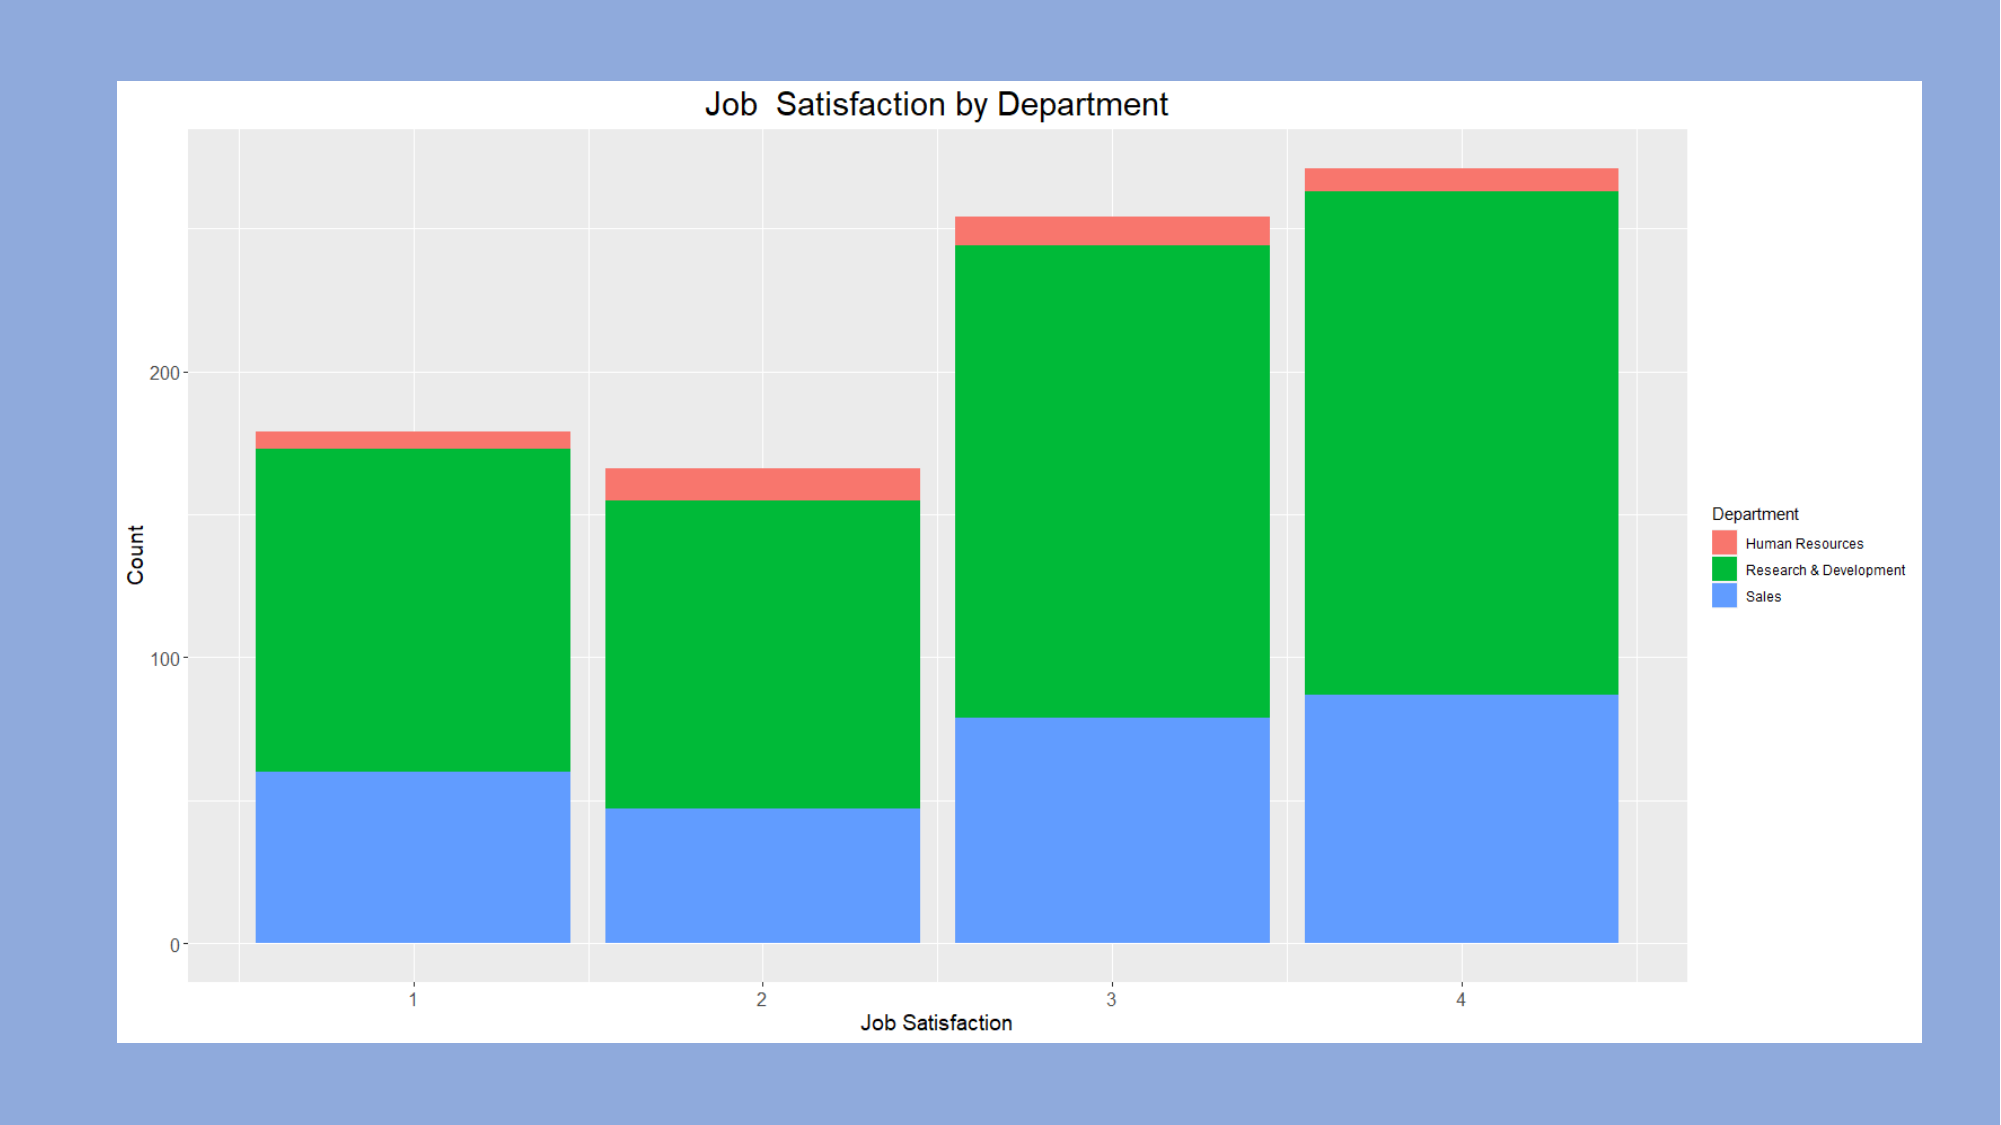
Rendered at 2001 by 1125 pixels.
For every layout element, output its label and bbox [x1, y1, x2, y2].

picture [117, 81, 1922, 1044]
